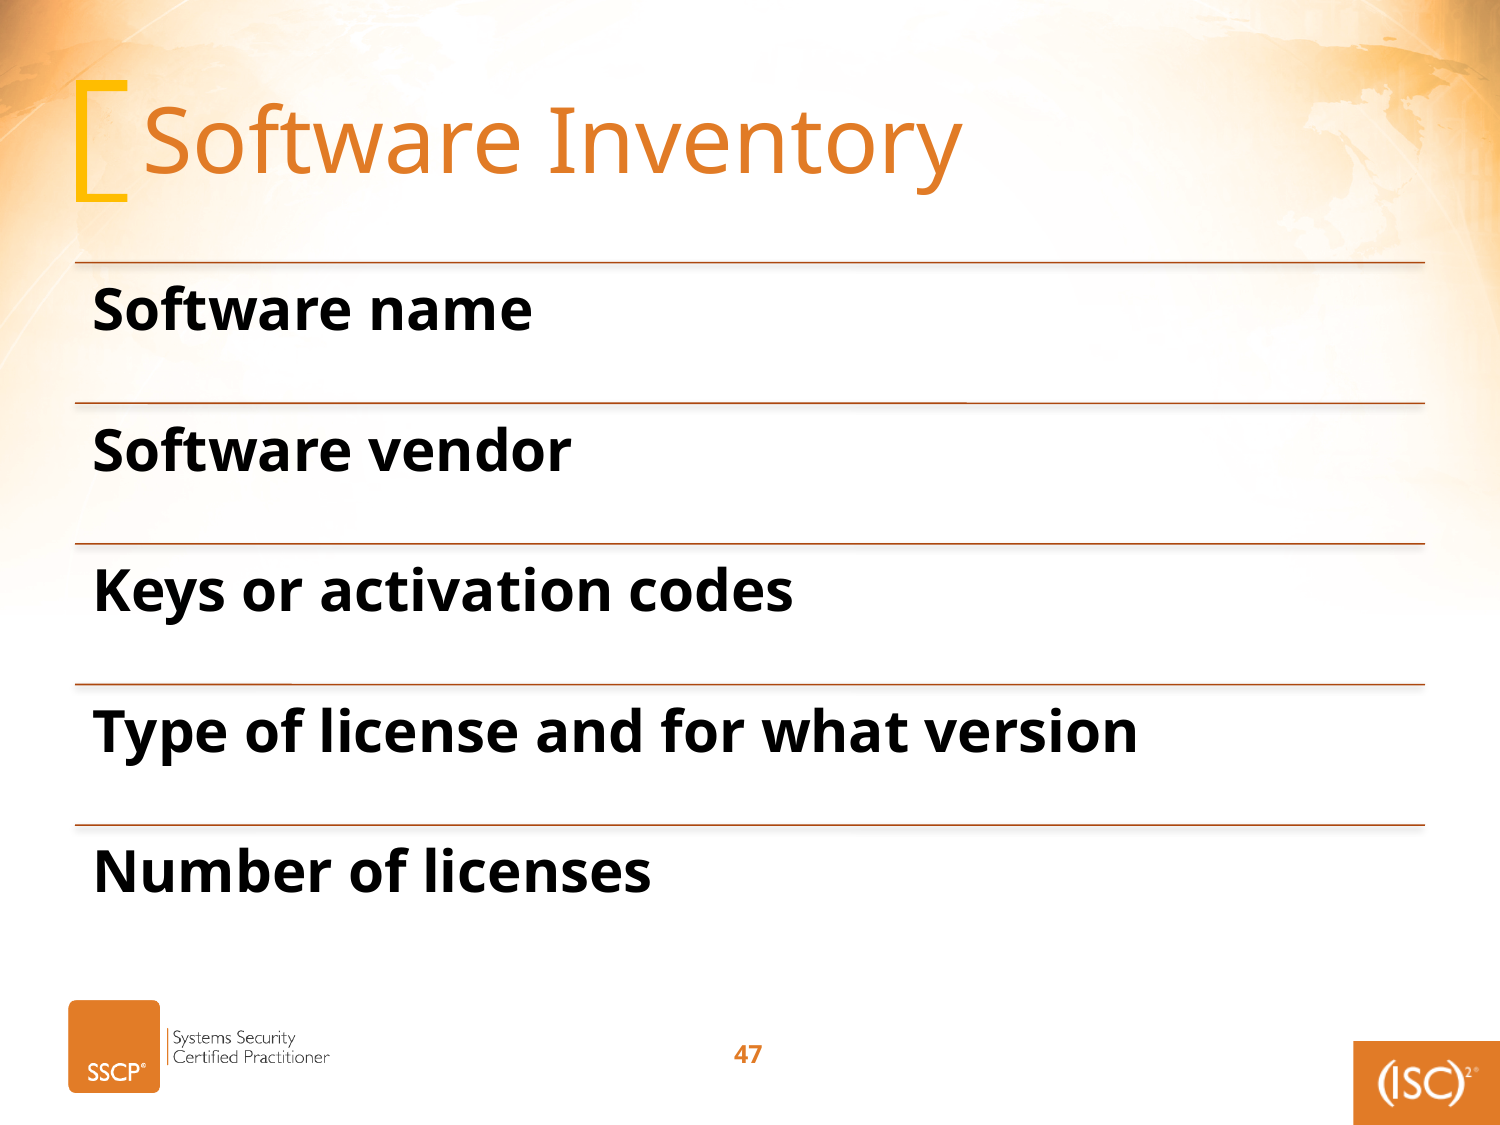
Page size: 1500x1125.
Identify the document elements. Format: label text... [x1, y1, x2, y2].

title Software Inventory [127, 75, 1443, 213]
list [74, 262, 1426, 967]
picture [0, 0, 1500, 615]
picture [60, 993, 417, 1100]
